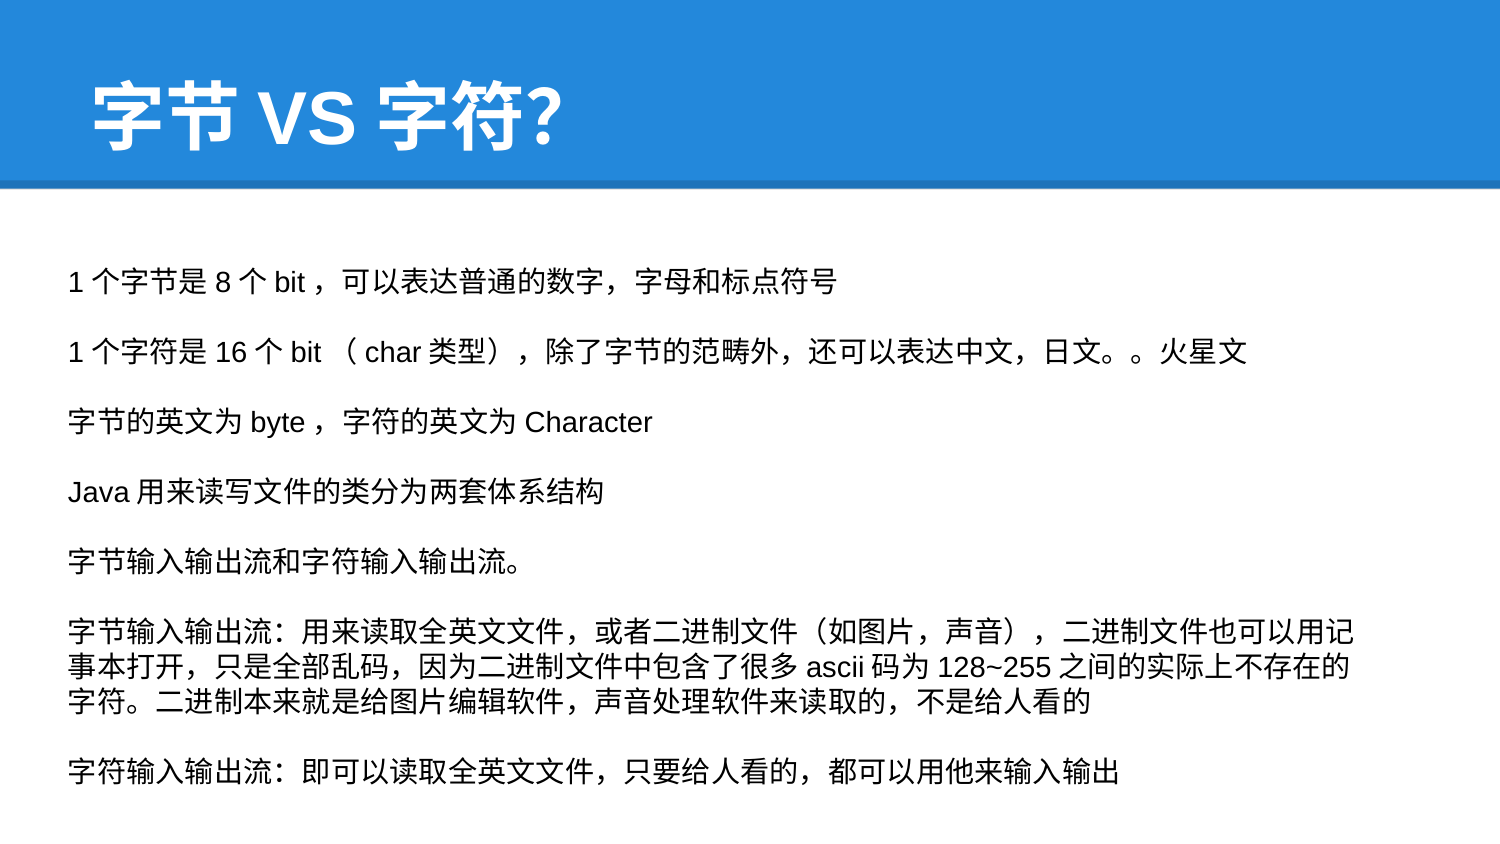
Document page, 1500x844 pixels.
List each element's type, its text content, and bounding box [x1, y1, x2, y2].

text_box 1个字节是8个bit，可以表达普通的数字，字母和标点符号 1个字符是16个bit（char类型），除了字节的范畴外，还可以表达中文，日文。。火星文 字节的英文为byte，字符的英文为Character Java用来读写文件的类分为两套体系结构 字节输入输出流和字符输入输出流。 字节输入输出流：用来读取全英文文件，或者二进制文件（如图片，声音），二进制文件也可以用记事本打开，只是全部乱码，因为二进制文件中包含了很多ascii码为128~255之间的实际上不存在的字符。二进制本来就是给图片编辑软件，声音处理软件来读取的，不是给人看的 字符输入输出流：即可以读取全英文文件，只要给人看的，都可以用他来输入输出 [53, 256, 1388, 844]
title 字节VS字符？ [75, 33, 1425, 175]
